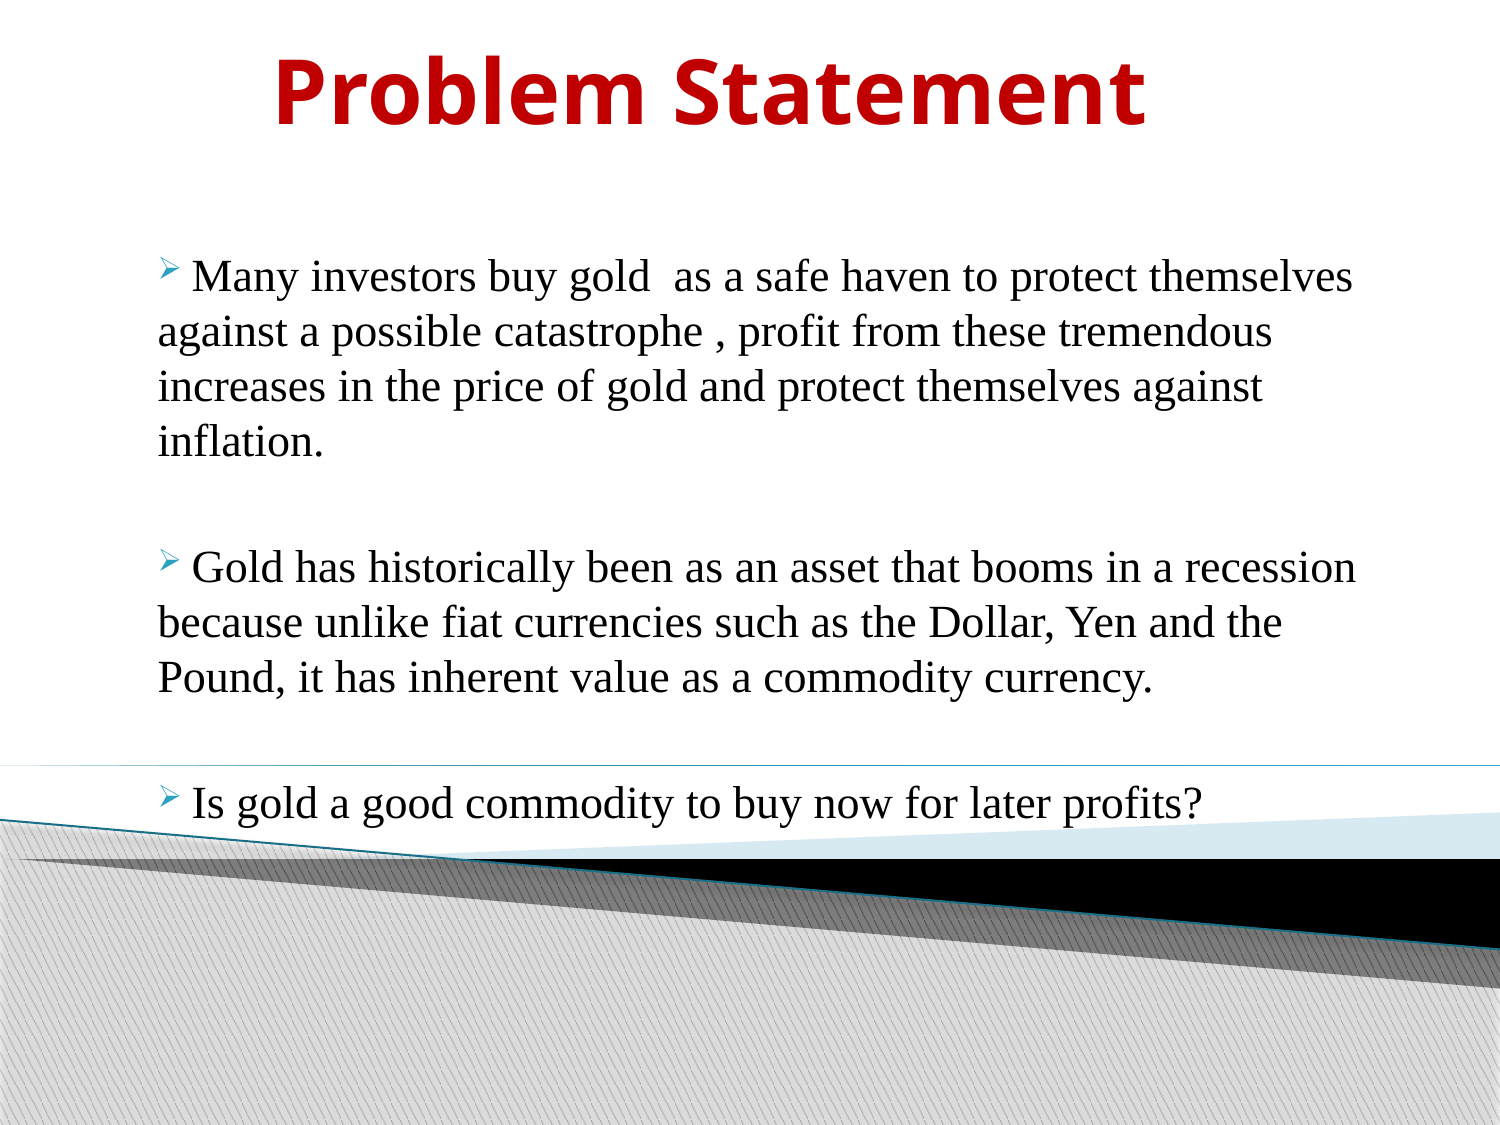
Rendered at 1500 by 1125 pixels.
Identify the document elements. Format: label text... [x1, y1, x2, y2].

subtitle Many investors buy gold as a safe haven to protect themselves against a possible catastrophe , profit from these tremendous increases in the price of gold and protect themselves against inflation. Gold has historically been as an asset that booms in a recession because unlike fiat currencies such as the Dollar, Yen and the Pound, it has inherent value as a commodity currency. Is gold a good commodity to buy now for later profits? [150, 174, 1388, 838]
title Problem Statement [162, 24, 1163, 150]
picture [5, 859, 1500, 989]
